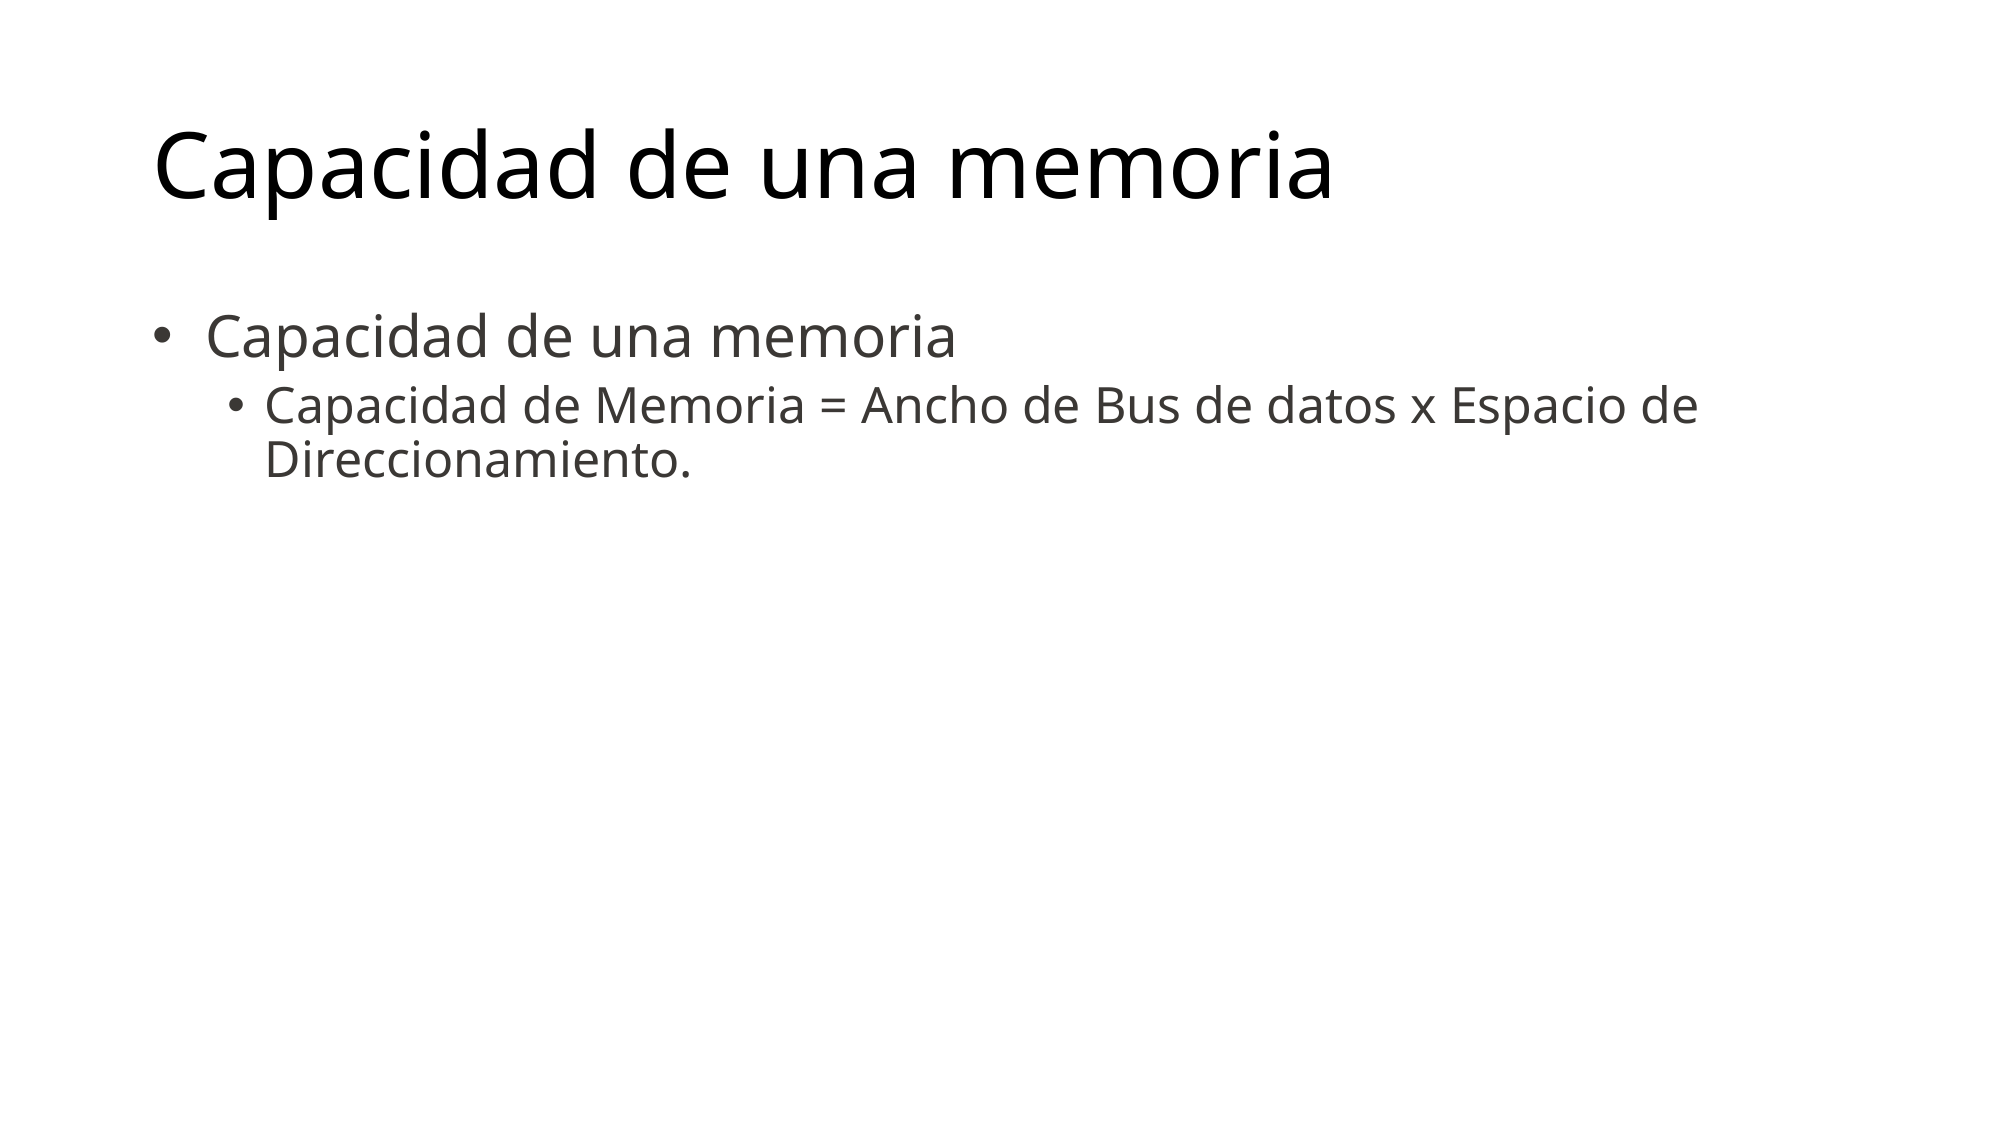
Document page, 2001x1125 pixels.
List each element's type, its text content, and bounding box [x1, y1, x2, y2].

list Capacidad de una memoria Capacidad de Memoria = Ancho de Bus de datos x Espacio de Direccionamiento. [137, 299, 1863, 1014]
title Capacidad de una memoria [137, 59, 1863, 278]
